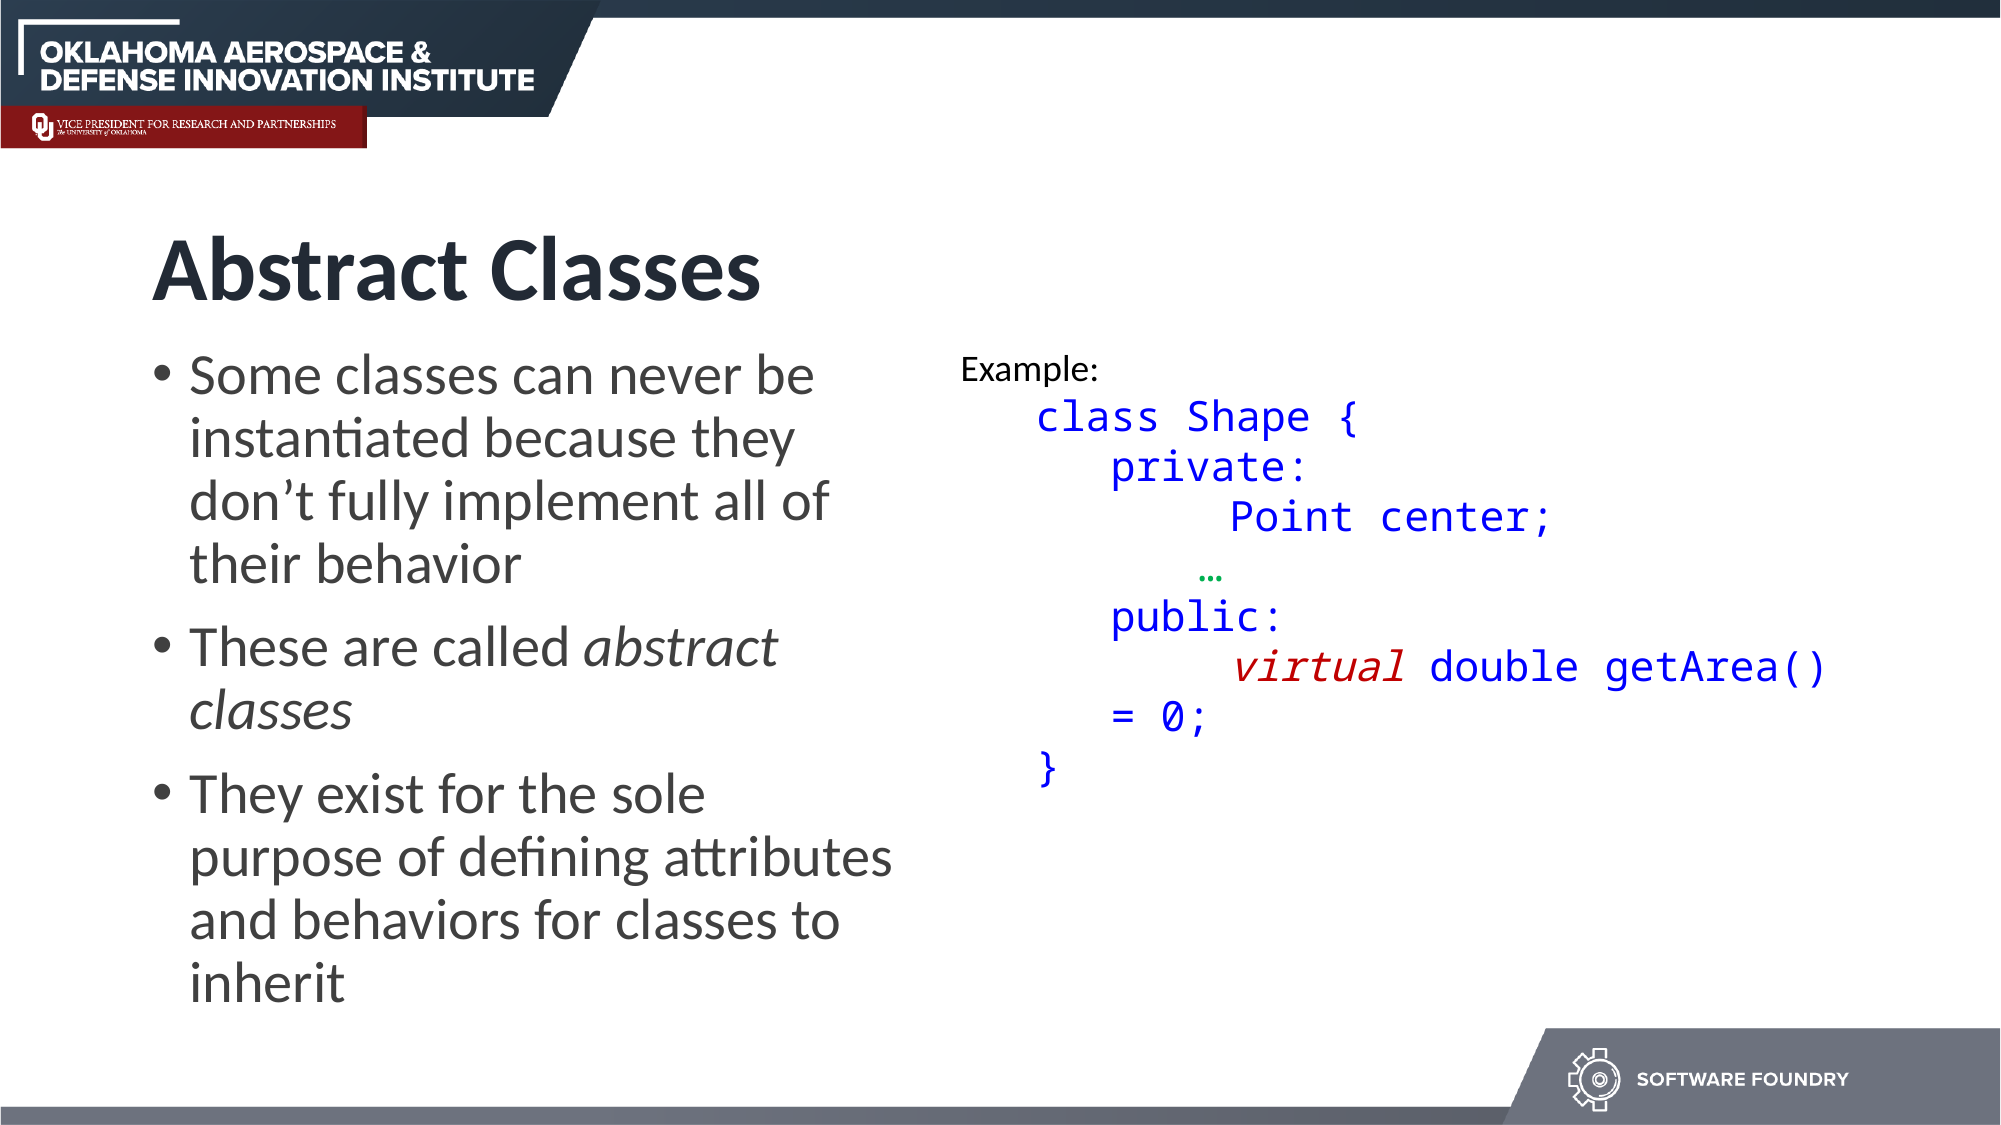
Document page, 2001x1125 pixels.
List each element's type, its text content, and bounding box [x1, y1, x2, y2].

title Abstract Classes [137, 213, 1863, 315]
text_box Example: class Shape { private: Point center; … public: virtual double getArea() = 0; } [945, 337, 1892, 797]
list Some classes can never be instantiated because they don’t fully implement all of their behavior These are called abstract classes They exist for the sole purpose of defining attributes and behaviors for classes to inherit [137, 336, 927, 1051]
picture [0, 0, 2001, 1125]
